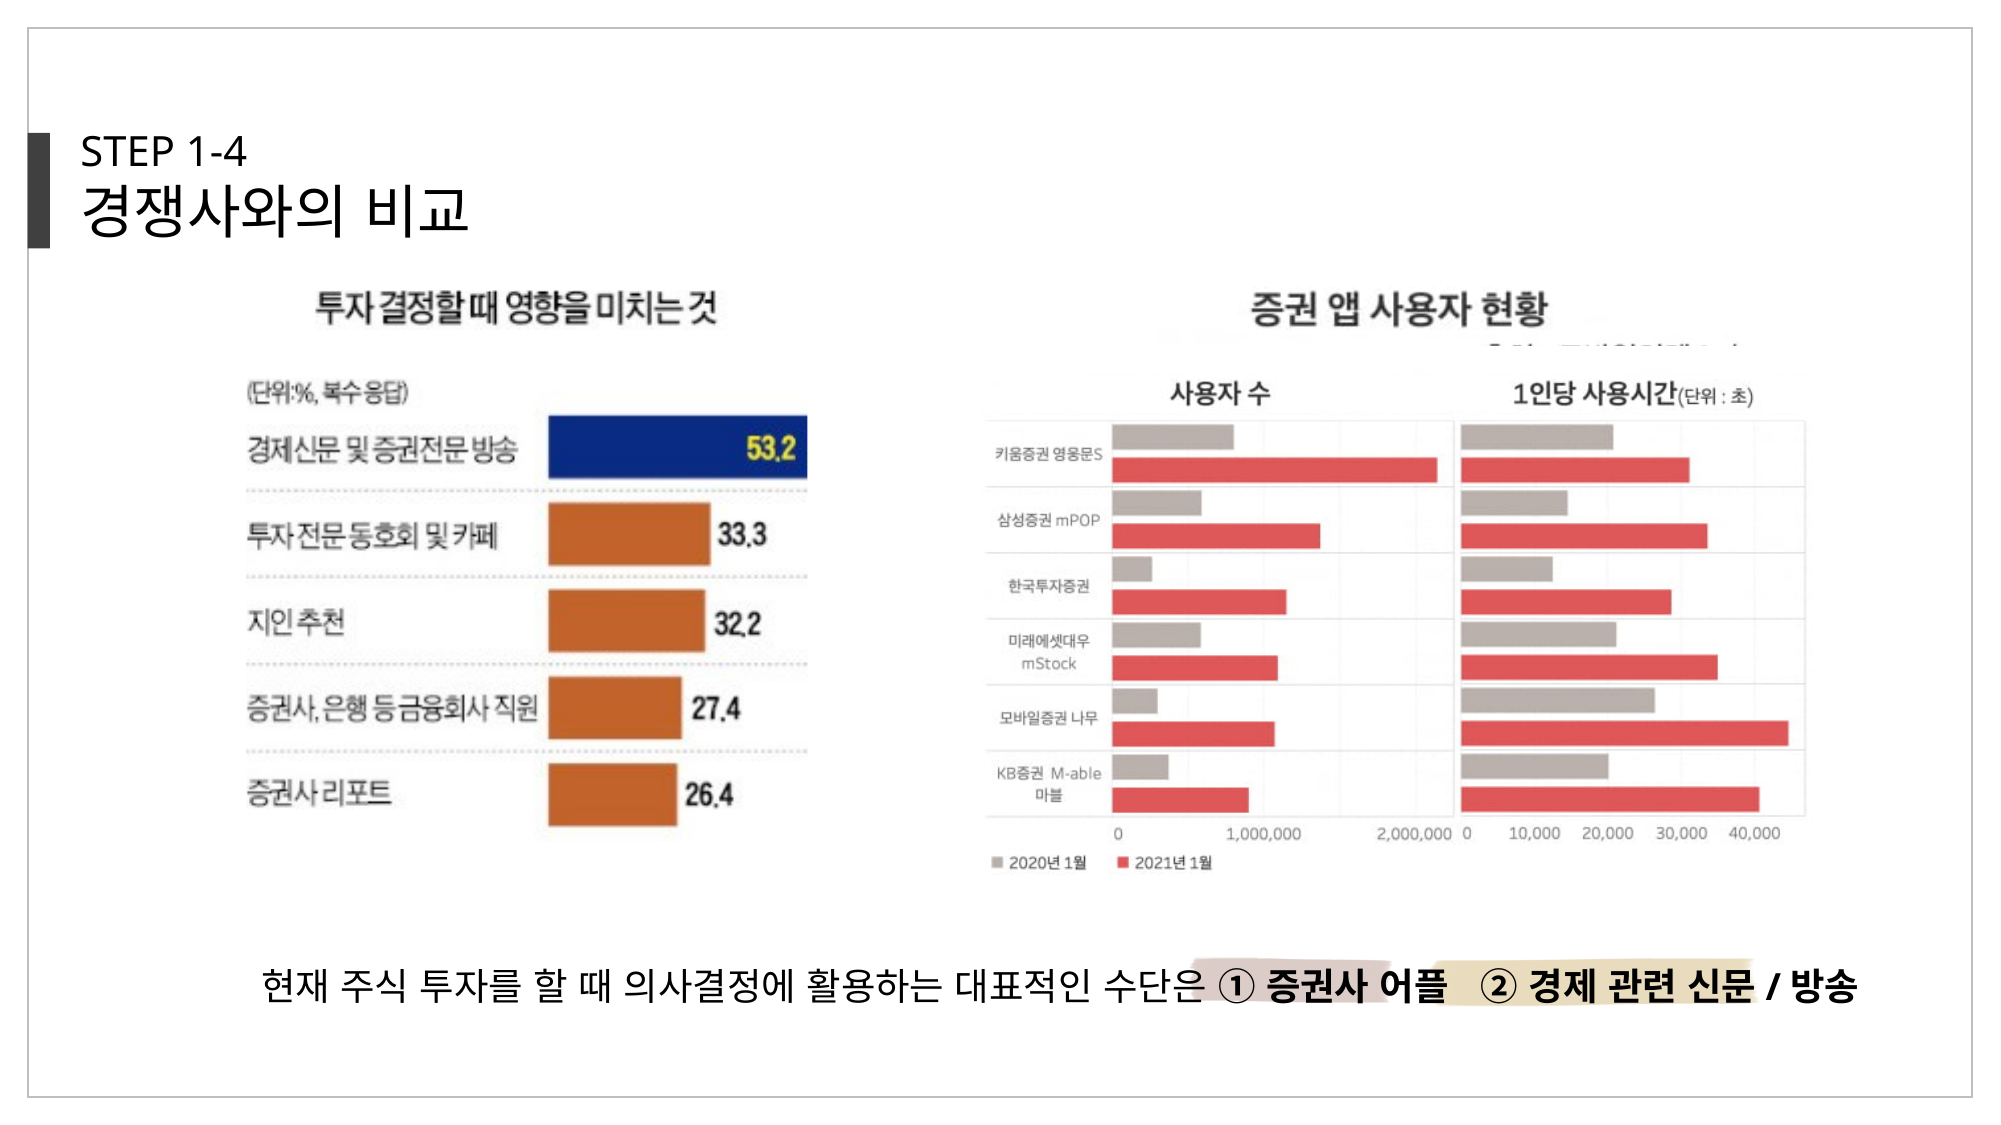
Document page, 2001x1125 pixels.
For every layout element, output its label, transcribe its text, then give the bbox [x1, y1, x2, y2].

picture [981, 367, 1813, 875]
picture [246, 378, 808, 853]
text_box 현재 주식 투자를 할 때 의사결정에 활용하는 대표적인 수단은 ① 증권사 어플 ② 경제 관련 신문/방송 [246, 933, 1934, 1016]
picture [314, 290, 871, 330]
picture [1157, 276, 1745, 346]
text_box [27, 27, 1973, 1098]
picture [1123, 937, 1878, 1017]
text_box [27, 132, 51, 249]
text_box STEP 1-4 경쟁사와의 비교 [65, 117, 863, 253]
